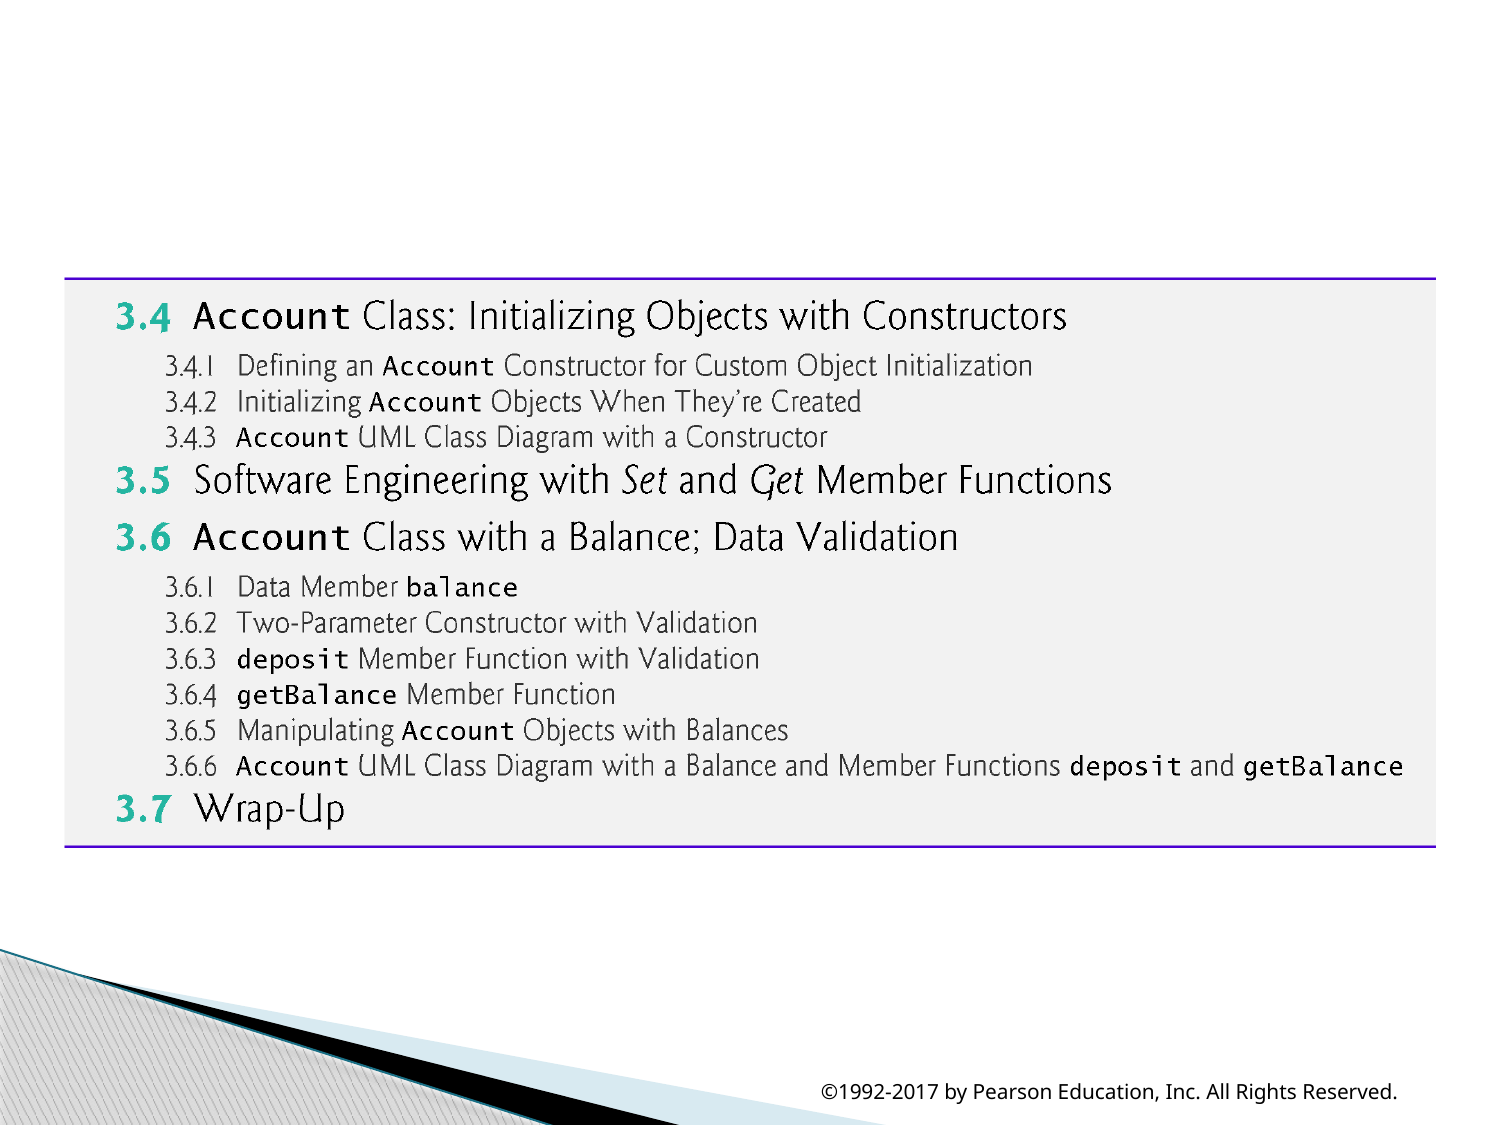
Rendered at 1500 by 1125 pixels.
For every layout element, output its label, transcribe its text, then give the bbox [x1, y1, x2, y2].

footer ©1992-2017 by Pearson Education, Inc. All Rights Reserved. [650, 1051, 1413, 1112]
picture [0, 212, 1500, 912]
